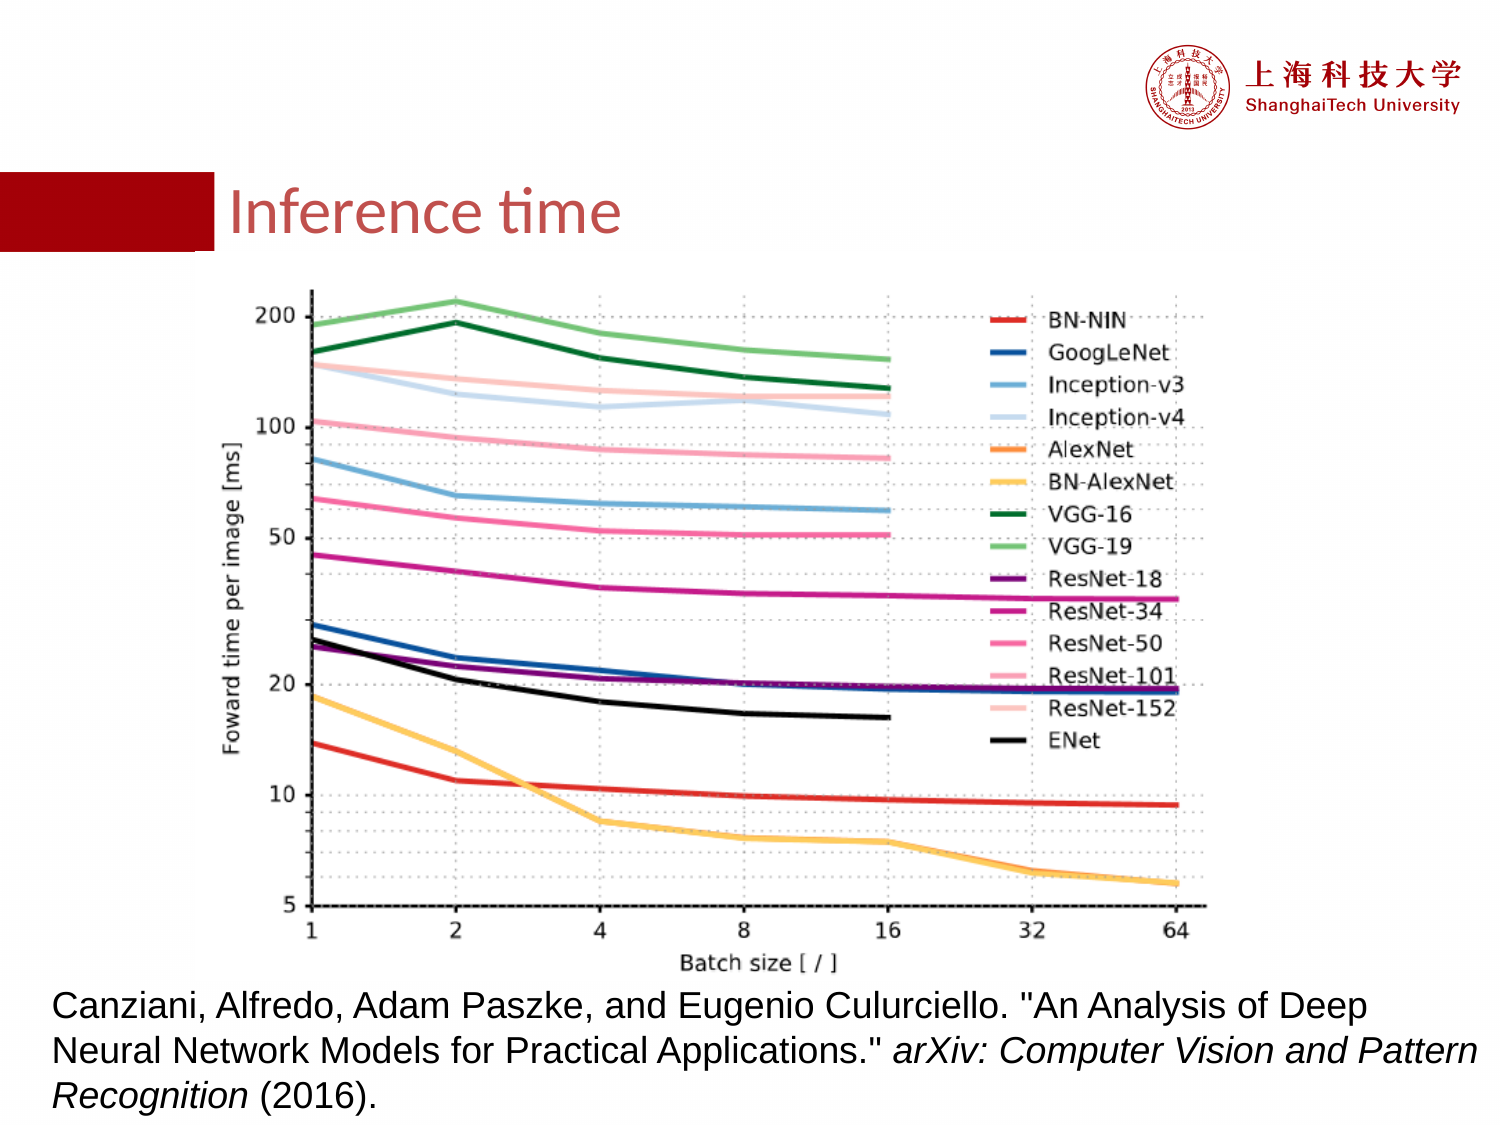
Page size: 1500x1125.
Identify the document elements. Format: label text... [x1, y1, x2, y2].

text_box Inference time [213, 159, 1380, 301]
picture [0, 0, 1500, 1125]
text_box Canziani, Alfredo, Adam Paszke, and Eugenio Culurciello. "An Analysis of Deep Neural Network Models for Practical Applications." arXiv: Computer Vision and Pattern Recognition (2016). [36, 973, 1500, 1124]
